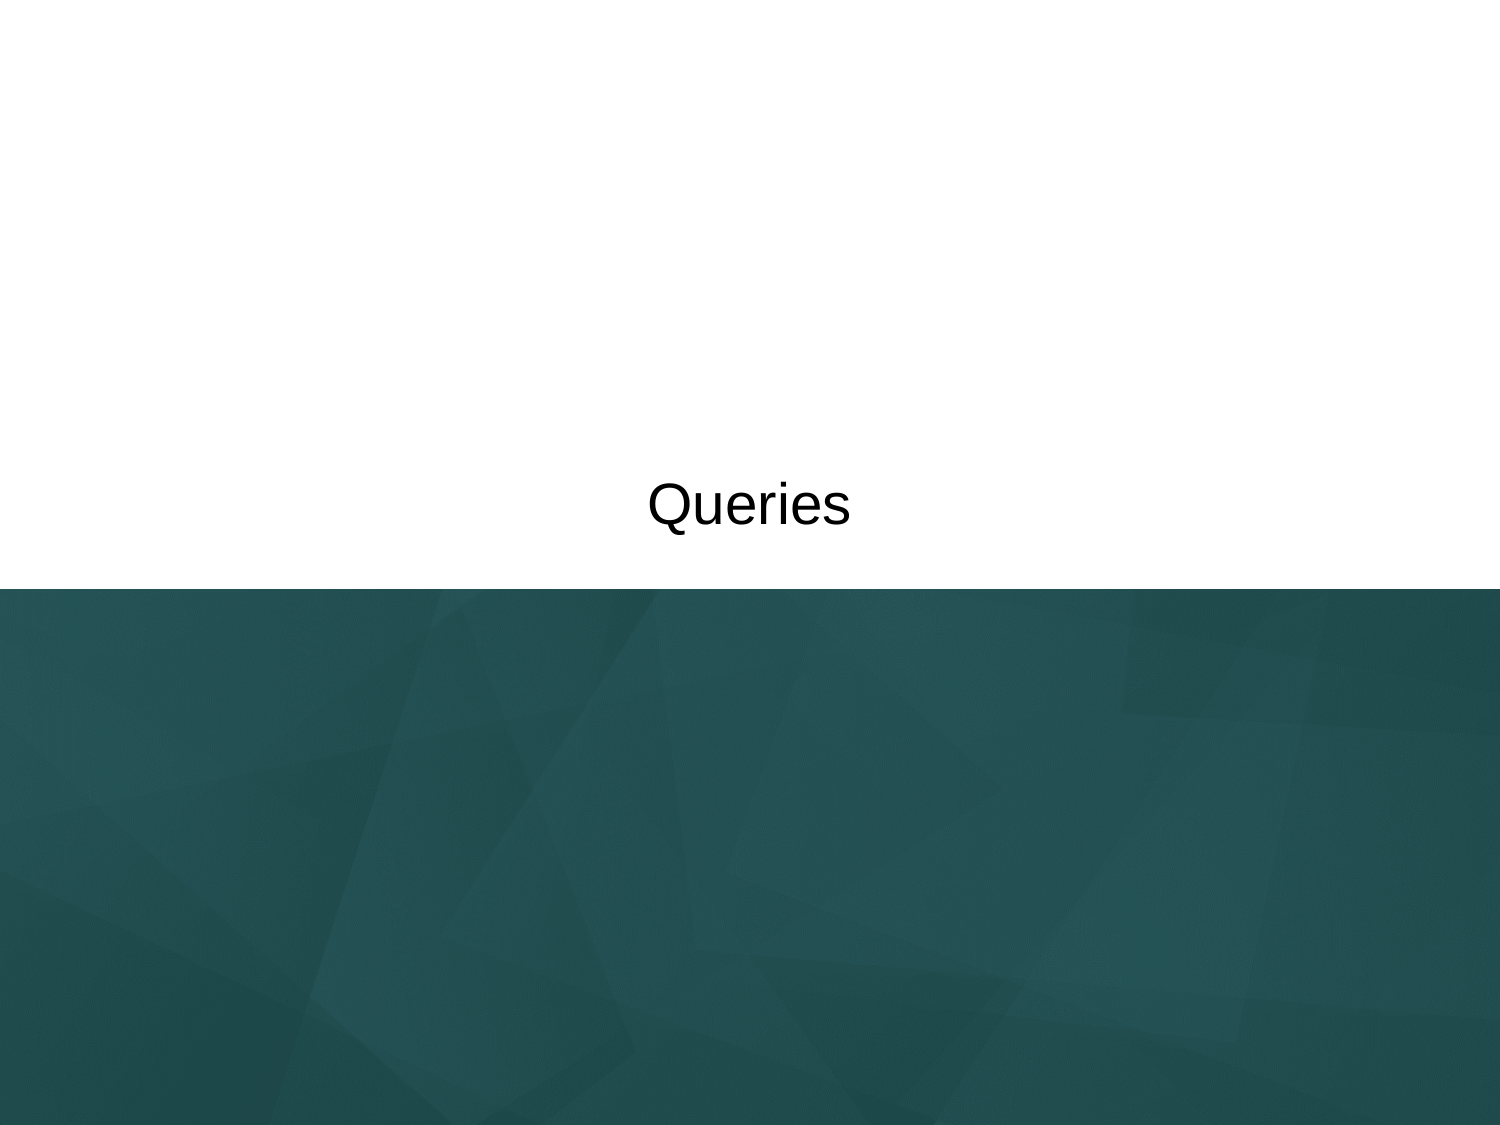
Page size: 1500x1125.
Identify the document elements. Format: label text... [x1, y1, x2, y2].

picture [0, 589, 1500, 1125]
title Queries [0, 424, 1500, 588]
